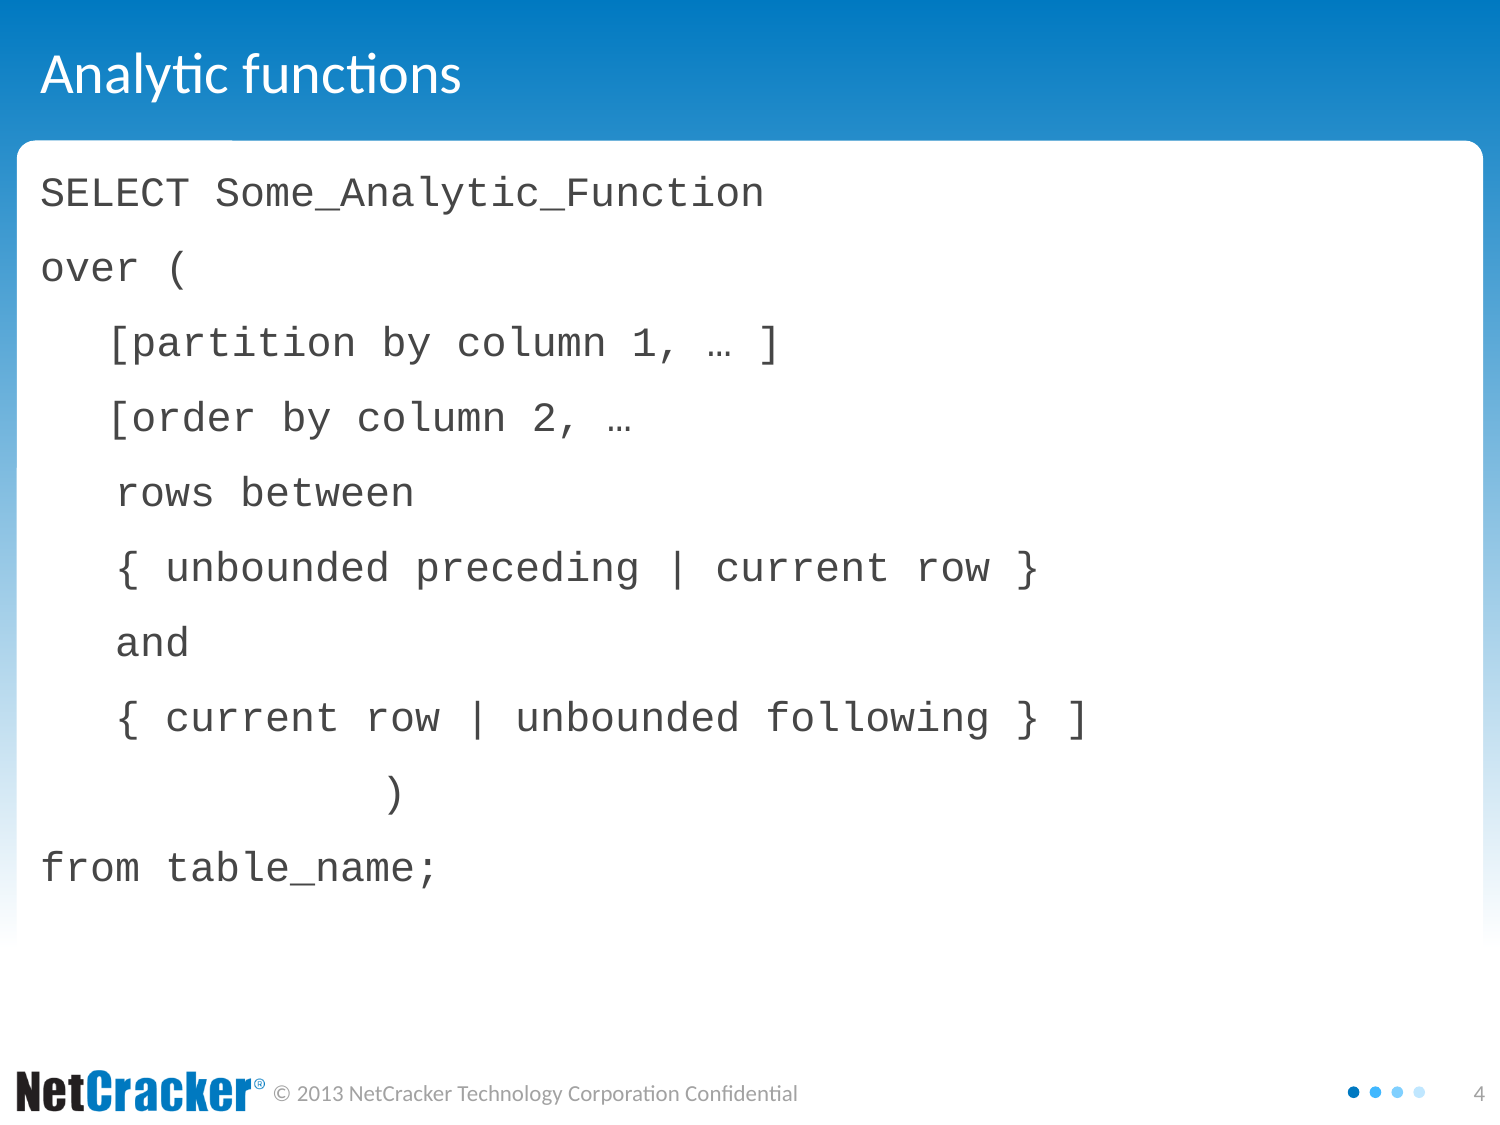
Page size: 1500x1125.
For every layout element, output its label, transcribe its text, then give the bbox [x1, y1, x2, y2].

picture [5, 1062, 272, 1122]
title Analytic functions [16, 0, 1483, 141]
list SELECT Some_Analytic_Function over ( [partition by column 1, … ] [order by column 2, … rows between { unbounded preceding | current row } and { current row | unbounded following } ] ) from table_name; [16, 141, 1482, 1043]
